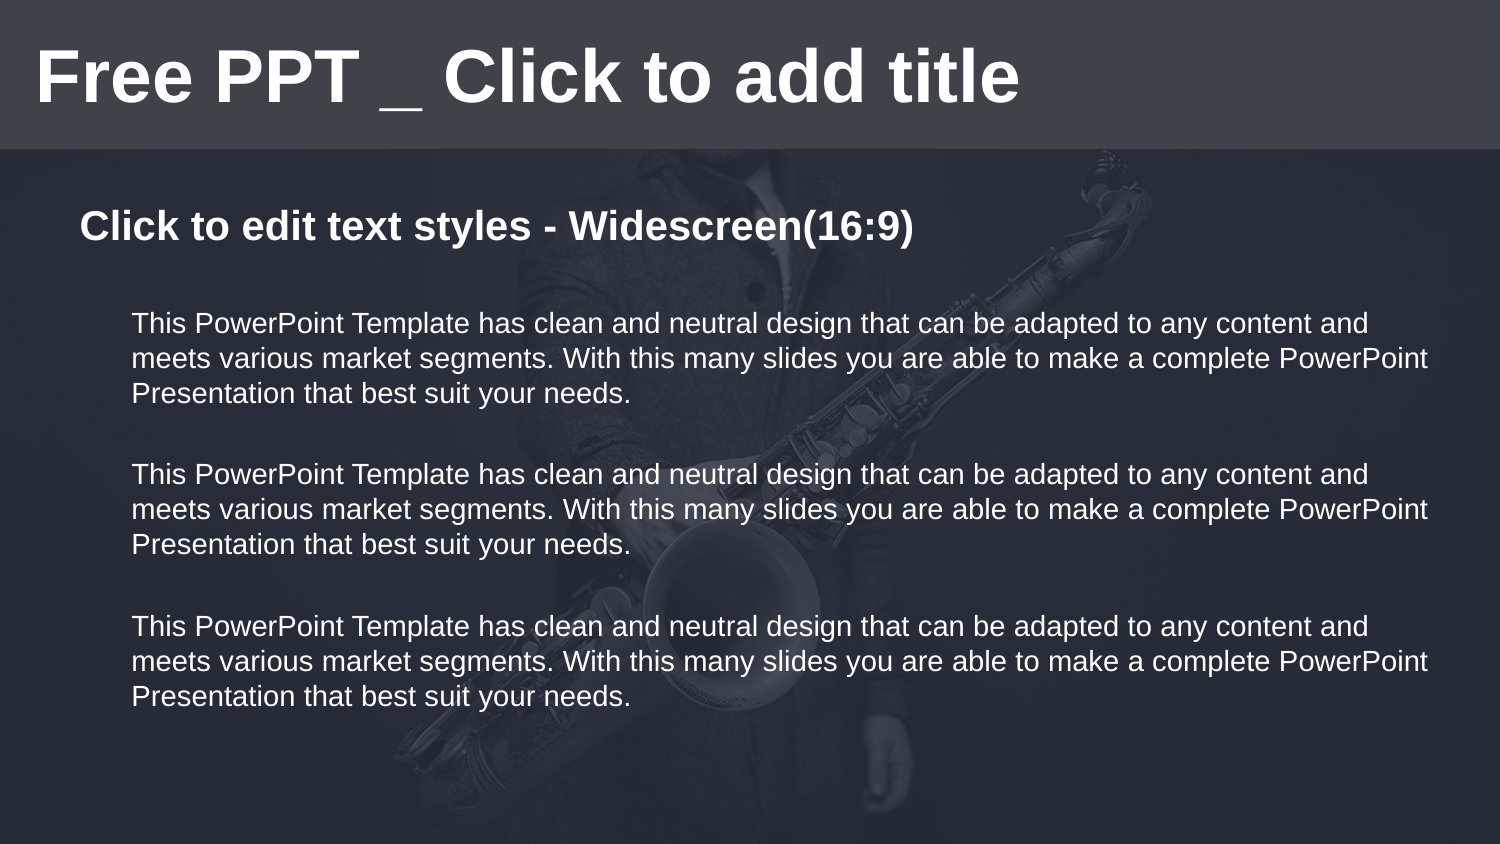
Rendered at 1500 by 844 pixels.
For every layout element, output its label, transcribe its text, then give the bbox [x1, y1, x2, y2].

picture [0, 146, 1500, 844]
list This PowerPoint Template has clean and neutral design that can be adapted to any content and meets various market segments. With this many slides you are able to make a complete PowerPoint Presentation that best suit your needs. This PowerPoint Template has clean and neutral design that can be adapted to any content and meets various market segments. With this many slides you are able to make a complete PowerPoint Presentation that best suit your needs. This PowerPoint Template has clean and neutral design that can be adapted to any content and meets various market segments. With this many slides you are able to make a complete PowerPoint Presentation that best suit your needs. [66, 296, 1461, 788]
list Click to edit text styles - Widescreen(16:9) [64, 185, 1459, 262]
title Free PPT _ Click to add title [0, 0, 1500, 146]
